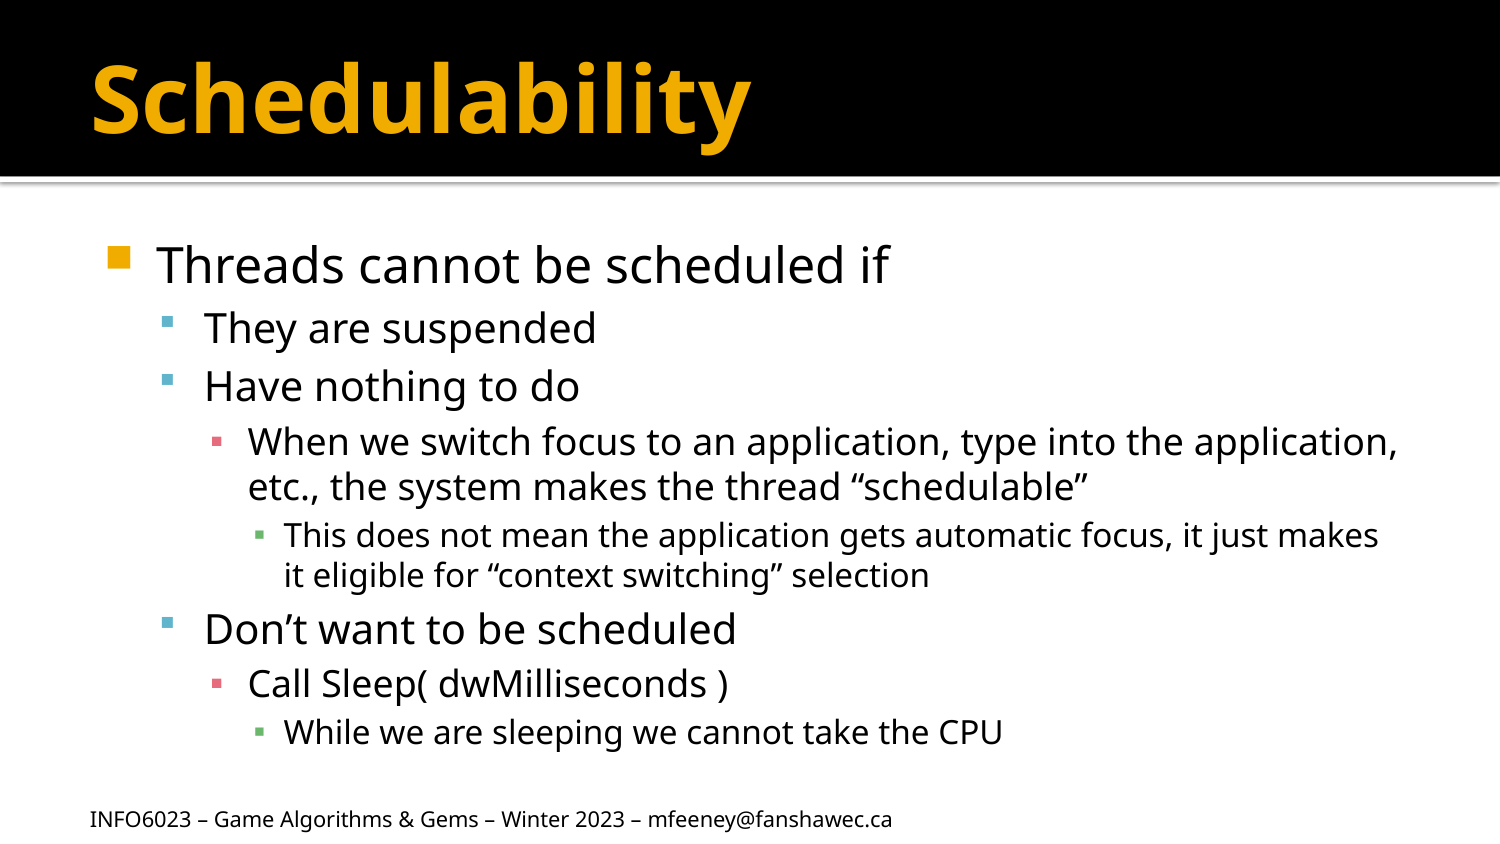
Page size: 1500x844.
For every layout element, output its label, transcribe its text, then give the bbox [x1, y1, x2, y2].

title Schedulability [75, 19, 1425, 174]
list Threads cannot be scheduled if They are suspended Have nothing to do When we switch focus to an application, type into the application, etc., the system makes the thread “schedulable” This does not mean the application gets automatic focus, it just makes it eligible for “context switching” selection Don’t want to be scheduled Call Sleep( dwMilliseconds ) While we are sleeping we cannot take the CPU [75, 218, 1425, 788]
